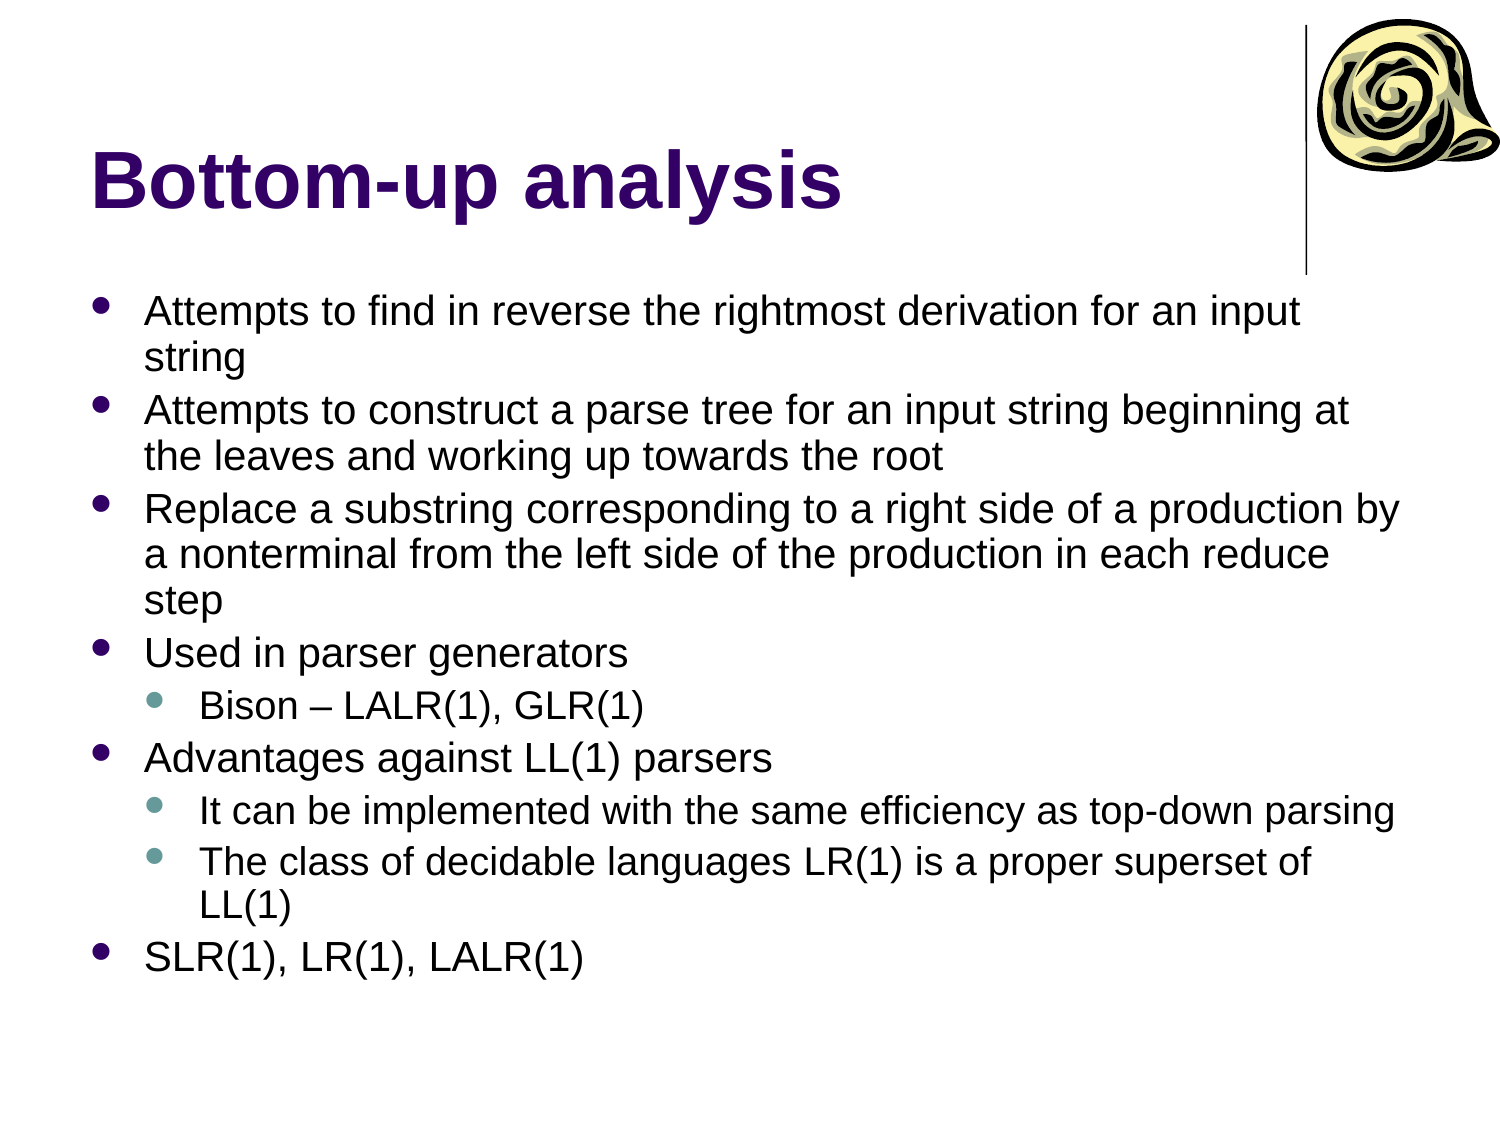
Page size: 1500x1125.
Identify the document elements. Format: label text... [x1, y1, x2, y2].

title Bottom-up analysis [74, 19, 1313, 233]
list Attempts to find in reverse the rightmost derivation for an input string Attempts to construct a parse tree for an input string beginning at the leaves and working up towards the root Replace a substring corresponding to a right side of a production by a nonterminal from the left side of the production in each reduce step Used in parser generators Bison – LALR(1), GLR(1) Advantages against LL(1) parsers It can be implemented with the same efficiency as top-down parsing The class of decidable languages LR(1) is a proper superset of LL(1) SLR(1), LR(1), LALR(1) [74, 281, 1426, 1006]
